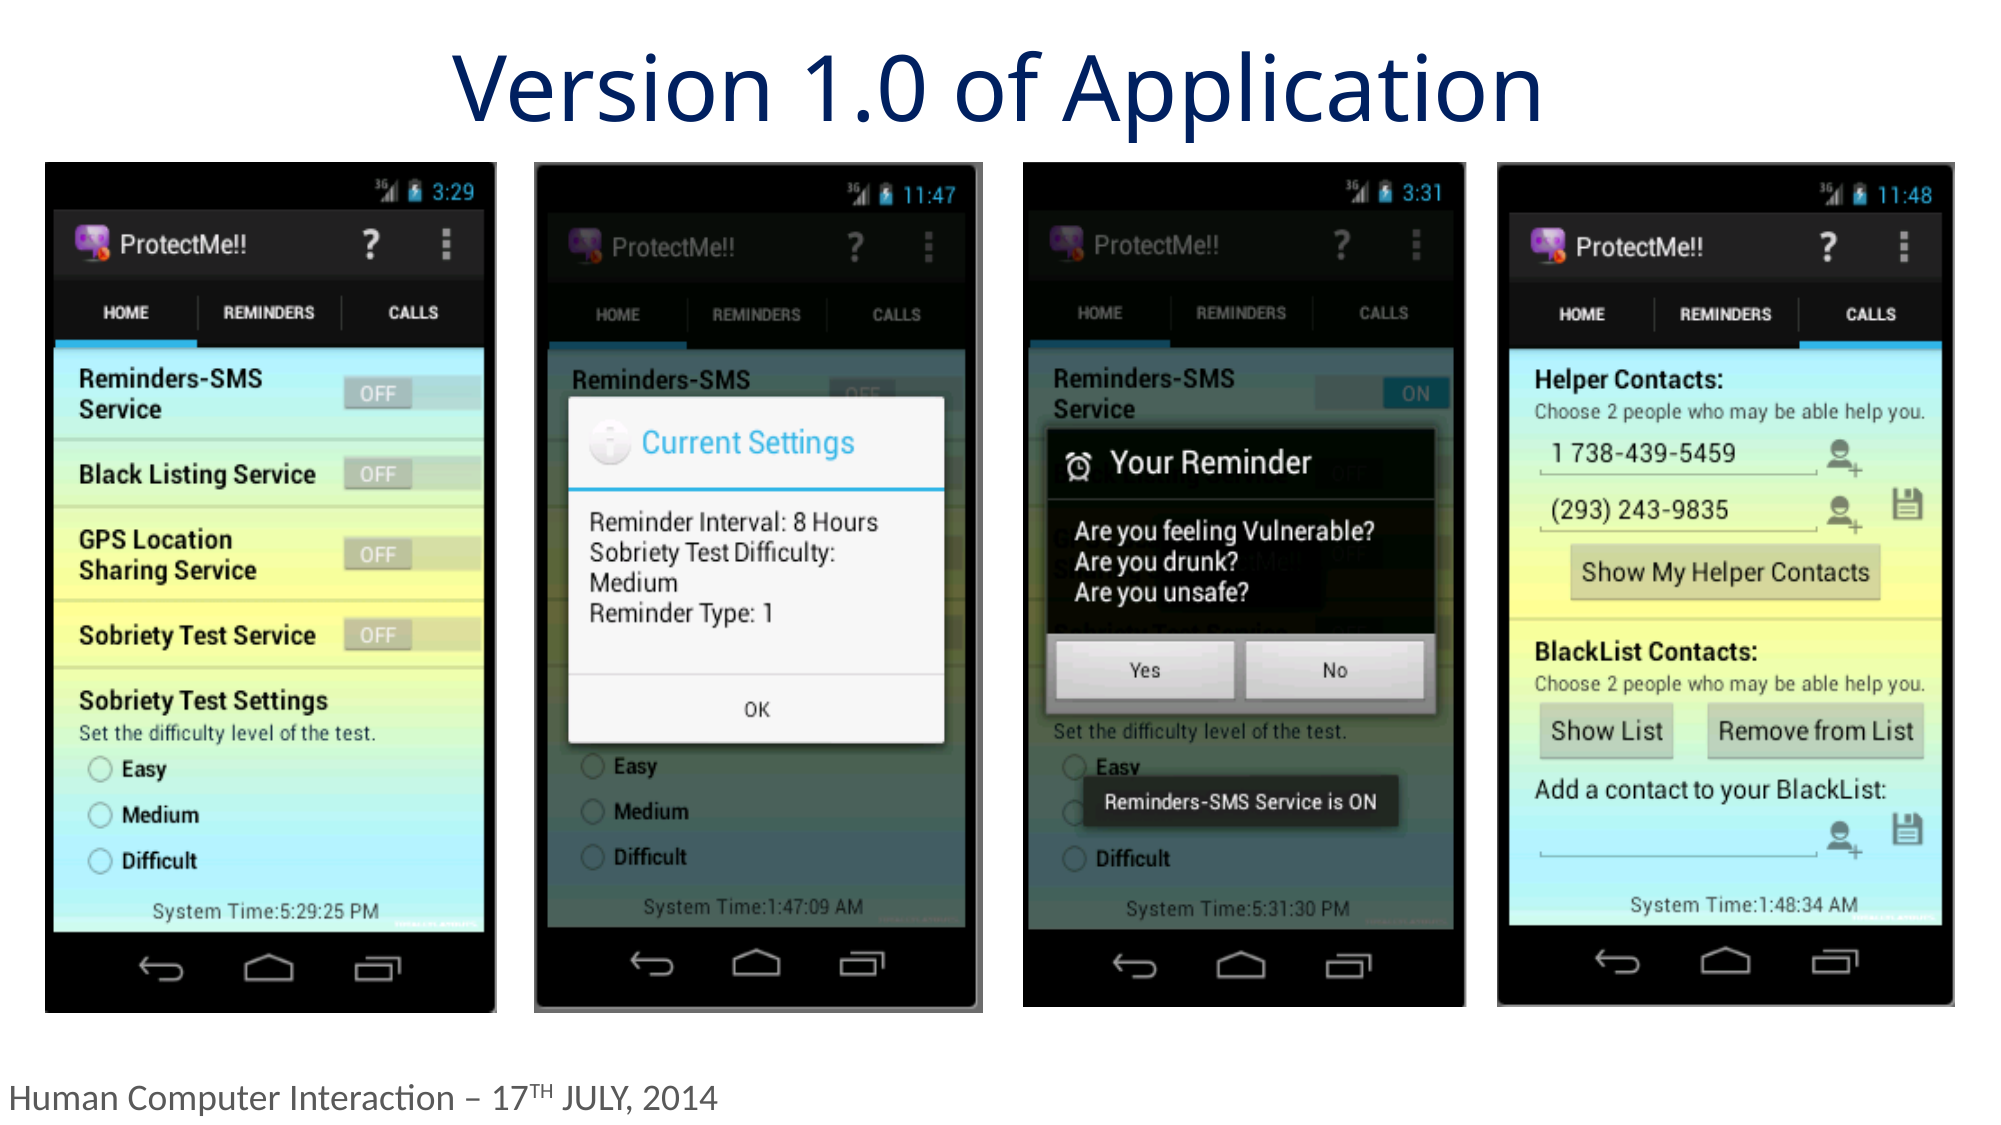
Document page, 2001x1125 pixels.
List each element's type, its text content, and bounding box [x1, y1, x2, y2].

picture [534, 162, 983, 1013]
footer Human Computer Interaction – 17TH JULY, 2014 [0, 1065, 762, 1125]
title Version 1.0 of Application [137, 20, 1863, 162]
picture [1023, 162, 1467, 1007]
picture [1497, 162, 1955, 1007]
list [45, 162, 497, 1013]
